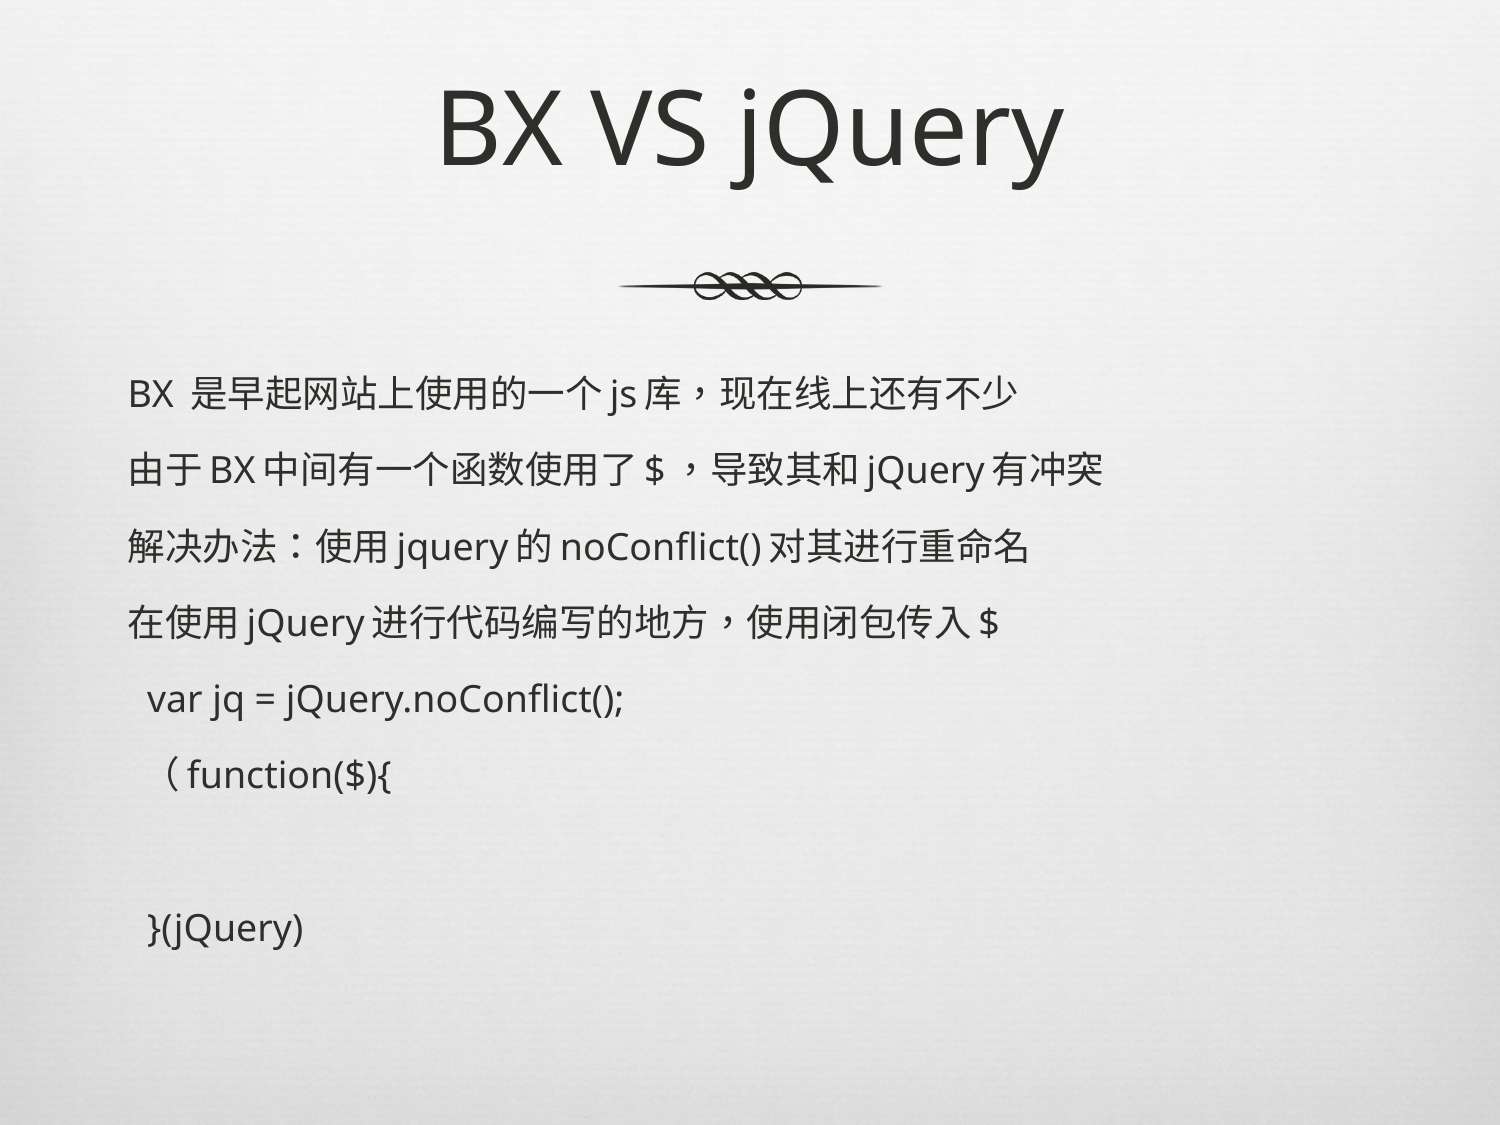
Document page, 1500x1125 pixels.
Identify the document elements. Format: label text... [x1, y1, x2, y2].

title BX VS jQuery [112, 11, 1388, 236]
picture [615, 272, 885, 300]
list BX 是早起网站上使用的一个js库，现在线上还有不少 由于BX中间有一个函数使用了$，导致其和jQuery有冲突 解决办法：使用jquery的noConflict()对其进行重命名 在使用jQuery进行代码编写的地方，使用闭包传入$ var jq = jQuery.noConflict(); （function($){ }(jQuery) [112, 362, 1388, 963]
